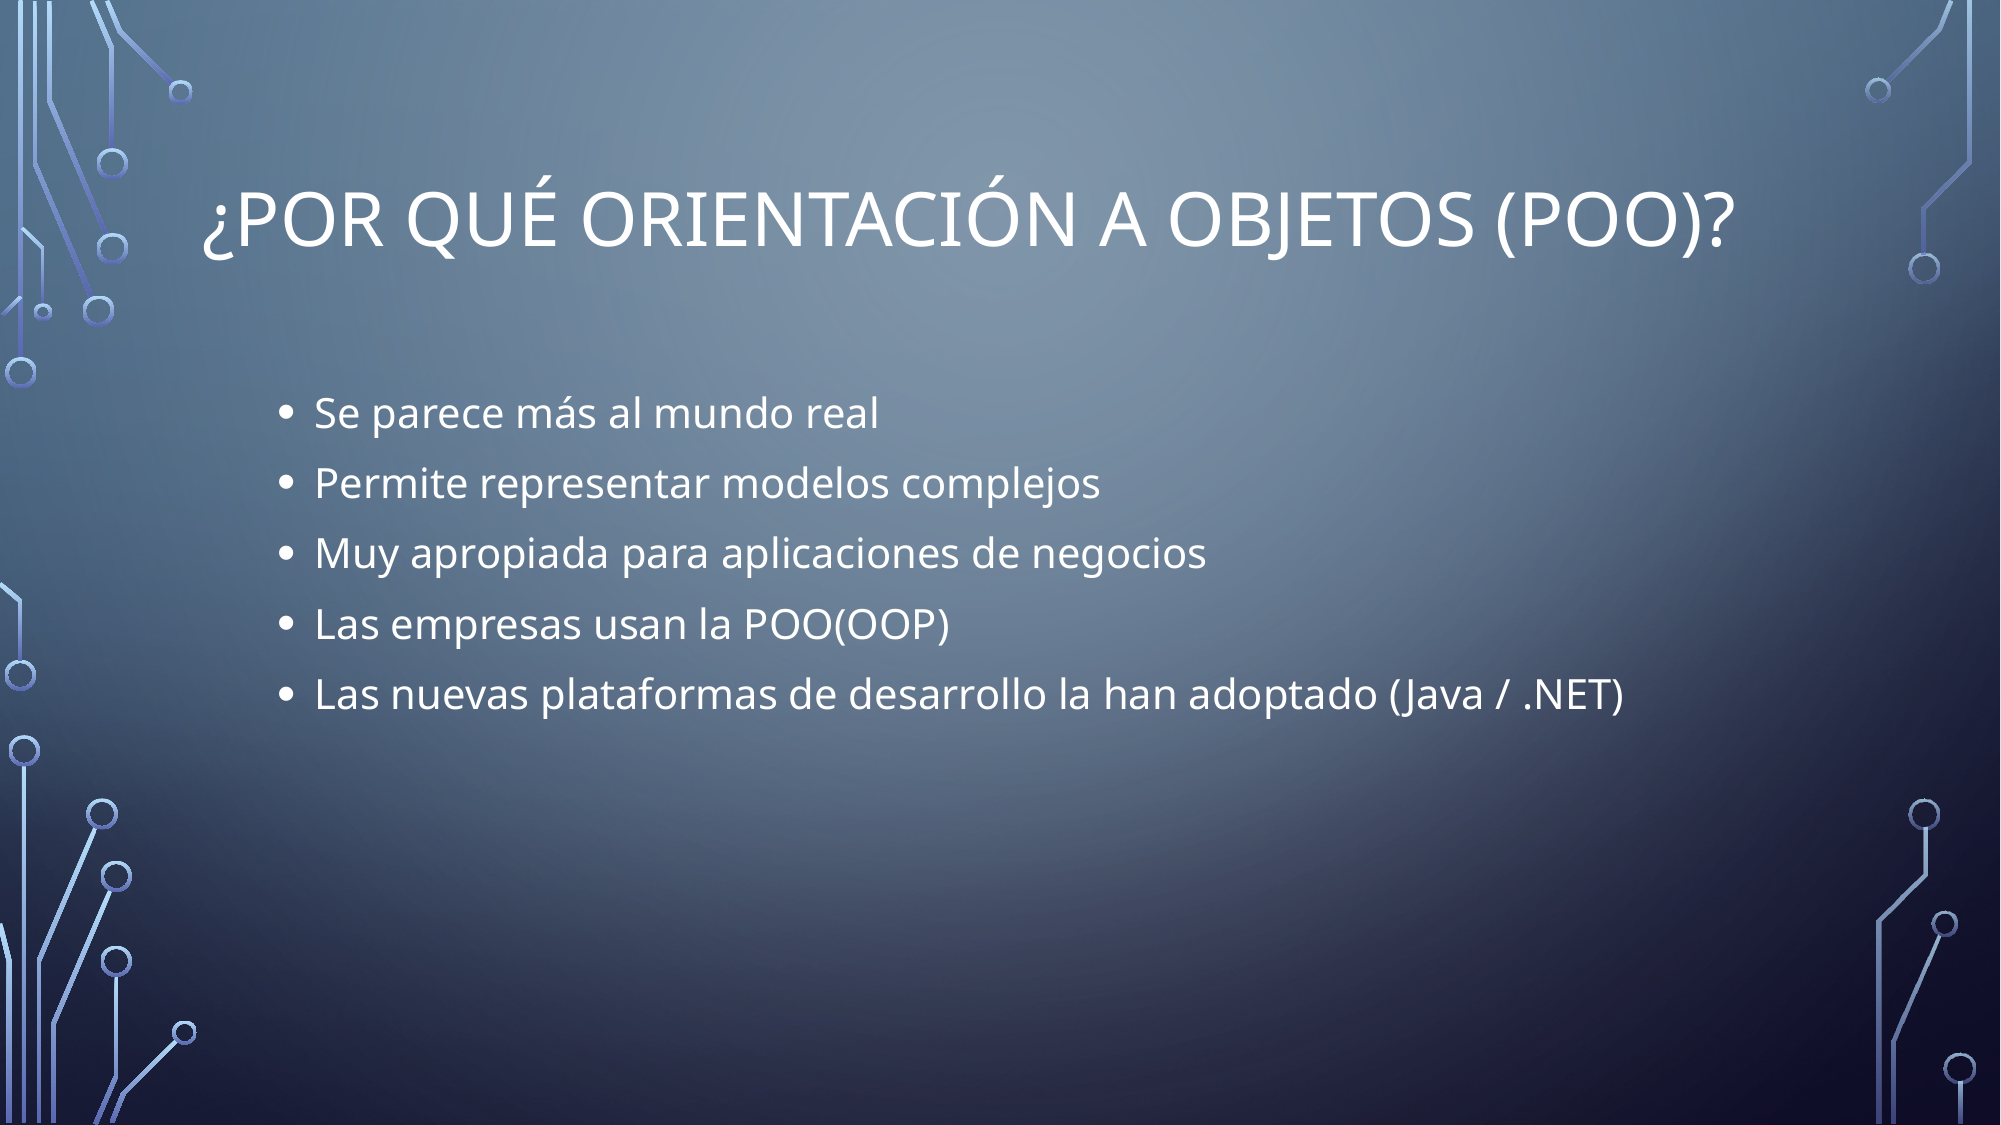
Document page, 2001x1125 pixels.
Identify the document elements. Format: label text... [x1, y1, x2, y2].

title ¿Por qué Orientación a Objetos (POO)? [187, 101, 1813, 344]
list Se parece más al mundo real Permite representar modelos complejos Muy apropiada para aplicaciones de negocios Las empresas usan la POO(OOP) Las nuevas plataformas de desarrollo la han adoptado (Java / .NET) [187, 369, 1813, 950]
